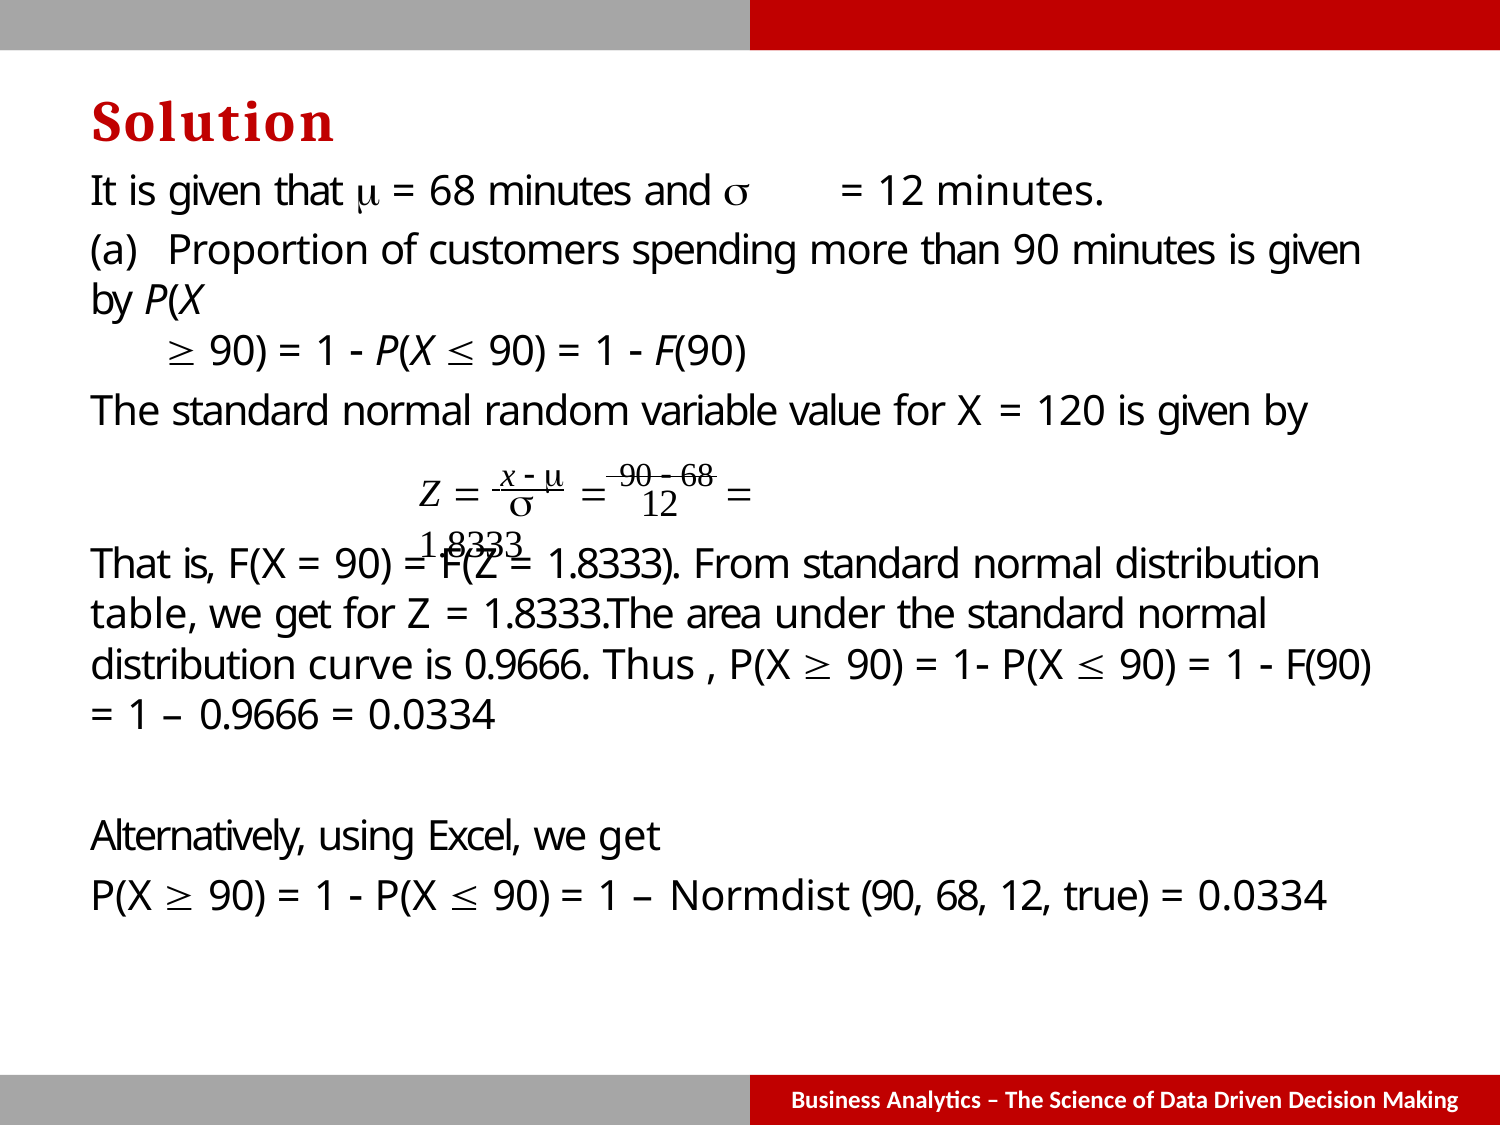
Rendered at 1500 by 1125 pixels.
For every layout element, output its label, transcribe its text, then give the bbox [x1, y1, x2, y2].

text_box That is, F(X = 90) = F(Z = 1.8333). From standard normal distribution table, we get for Z = 1.8333.The area under the standard normal distribution curve is 0.9666. Thus , P(X  90) = 1 P(X  90) = 1  F(90) = 1 – 0.9666 = 0.0334 Alternatively, using Excel, we get P(X  90) = 1  P(X  90) = 1 – Normdist (90, 68, 12, true) = 0.0334 [87, 535, 1399, 920]
footer Business Analytics – The Science of Data Driven Decision Making [789, 1087, 1461, 1125]
title Solution [91, 81, 352, 149]
text_box It is given that  = 68 minutes and  = 12 minutes. (a) Proportion of customers spending more than 90 minutes is given by P(X  90) = 1  P(X  90) = 1  F(90) The standard normal random variable value for X = 120 is given by [87, 149, 1385, 434]
text_box Z  x    90  68  1.8333 [412, 443, 862, 565]
